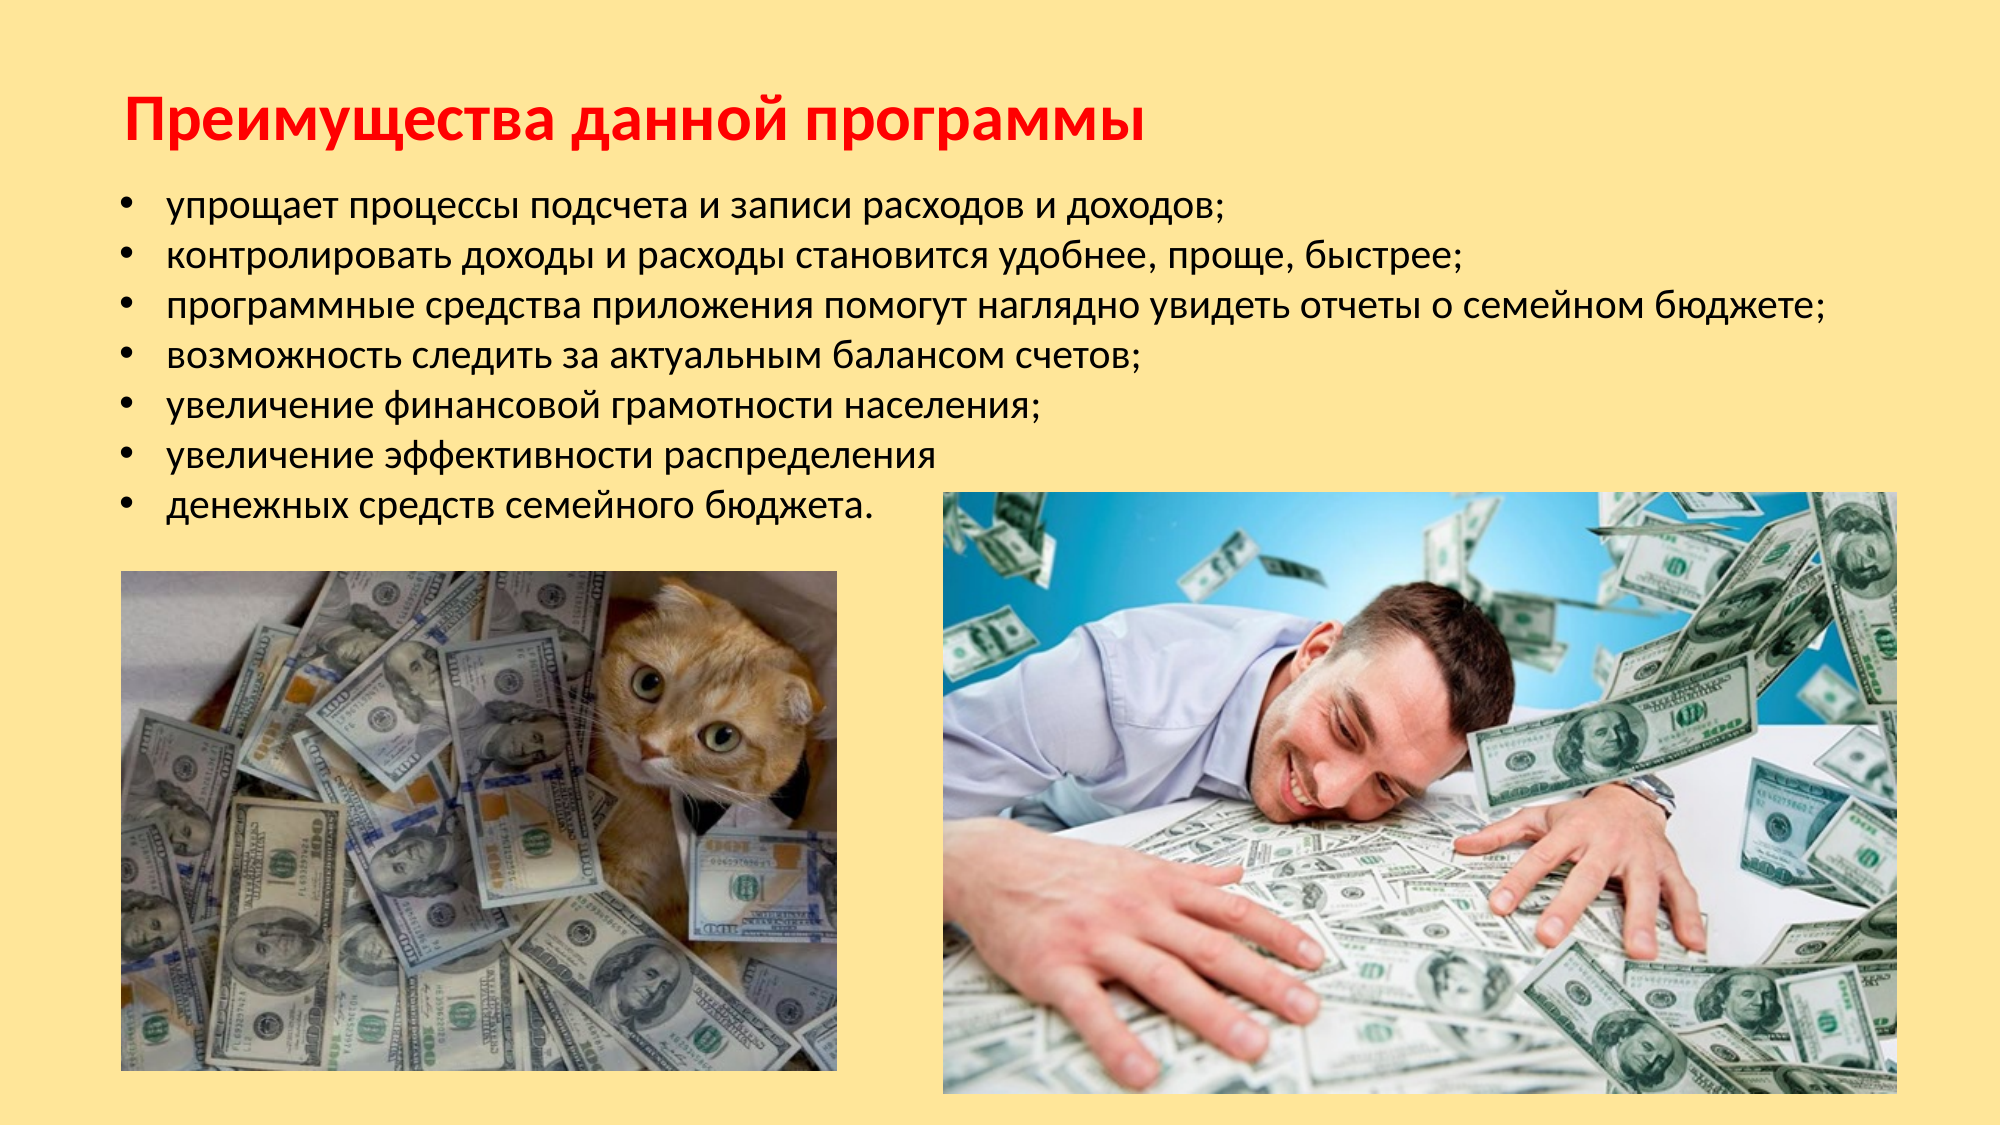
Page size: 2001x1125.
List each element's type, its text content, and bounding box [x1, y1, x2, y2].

picture [943, 492, 1897, 1094]
picture [121, 571, 837, 1071]
text_box упрощает процессы подсчета и записи расходов и доходов; контролировать доходы и расходы становится удобнее, проще, быстрее; программные средства приложения помогут наглядно увидеть отчеты о семейном бюджете; возможность следить за актуальным балансом счетов; увеличение финансовой грамотности населения; увеличение эффективности распределения денежных средств семейного бюджета. [104, 169, 1853, 625]
text_box Преимущества данной программы [109, 65, 1163, 161]
